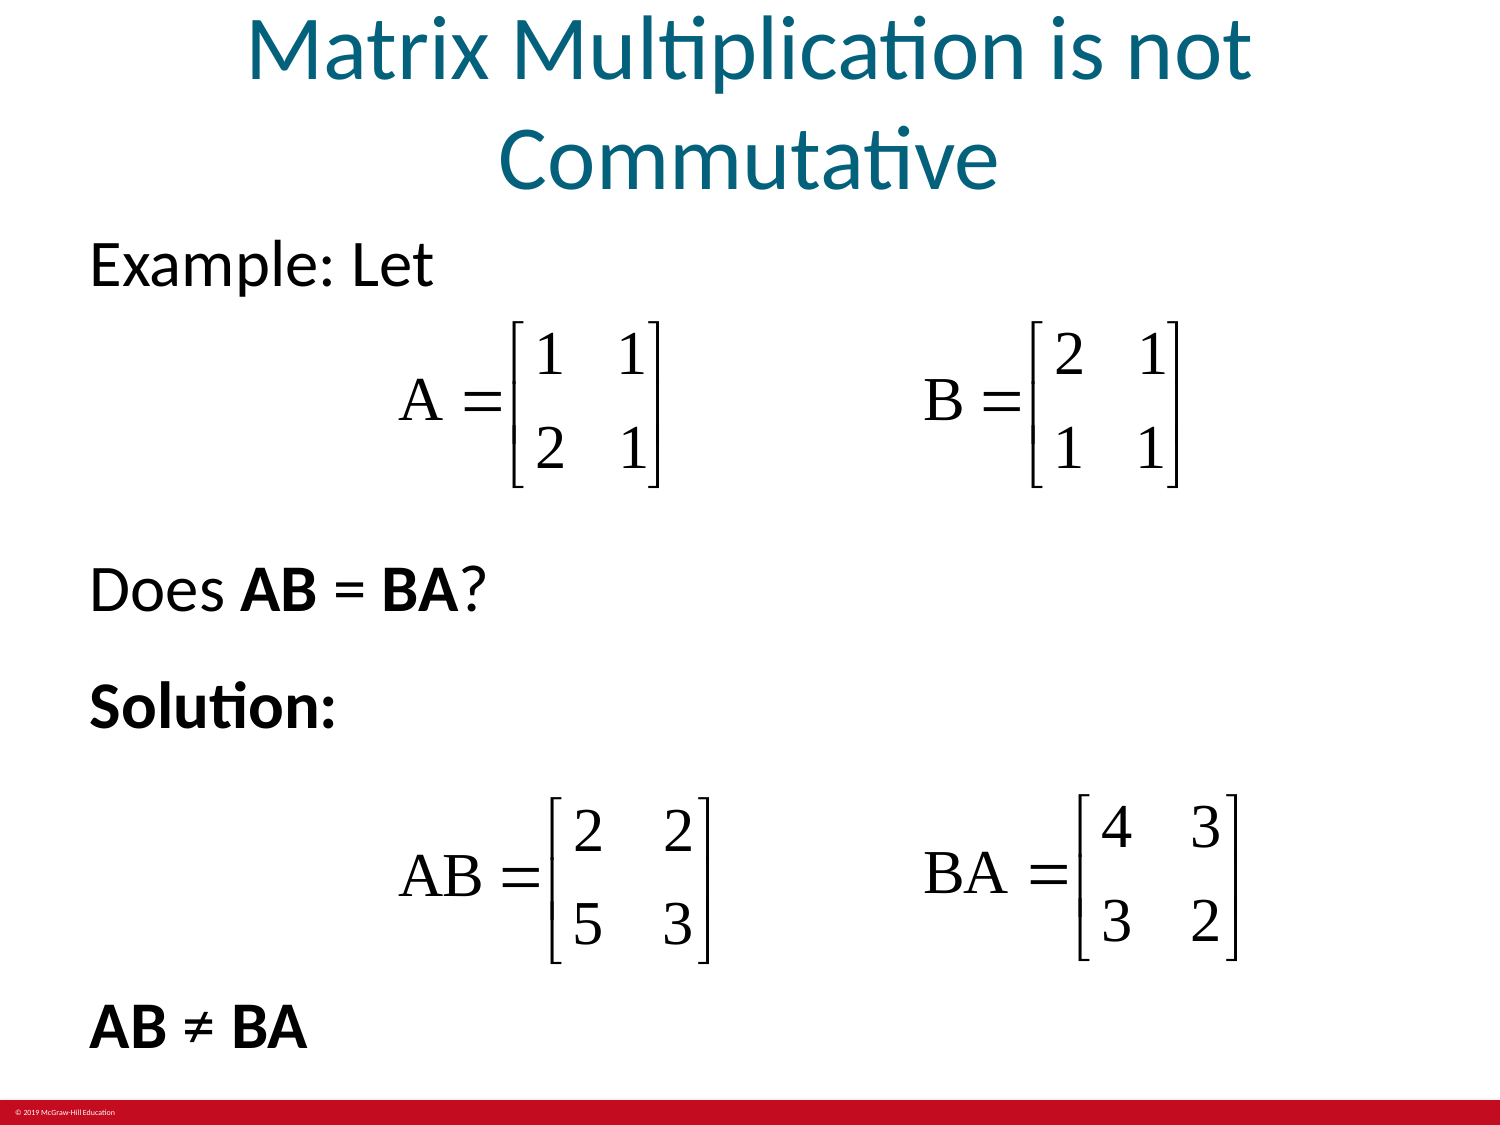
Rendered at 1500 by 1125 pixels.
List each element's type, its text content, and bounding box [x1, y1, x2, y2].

list Does AB = BA? Solution: [75, 537, 513, 745]
title Matrix Multiplication is not Commutative [0, 0, 1500, 195]
list AB ≠ BA [75, 975, 338, 1063]
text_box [388, 311, 686, 500]
list Example: Let [75, 212, 488, 300]
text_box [388, 787, 733, 976]
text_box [913, 784, 1263, 973]
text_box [913, 311, 1201, 500]
